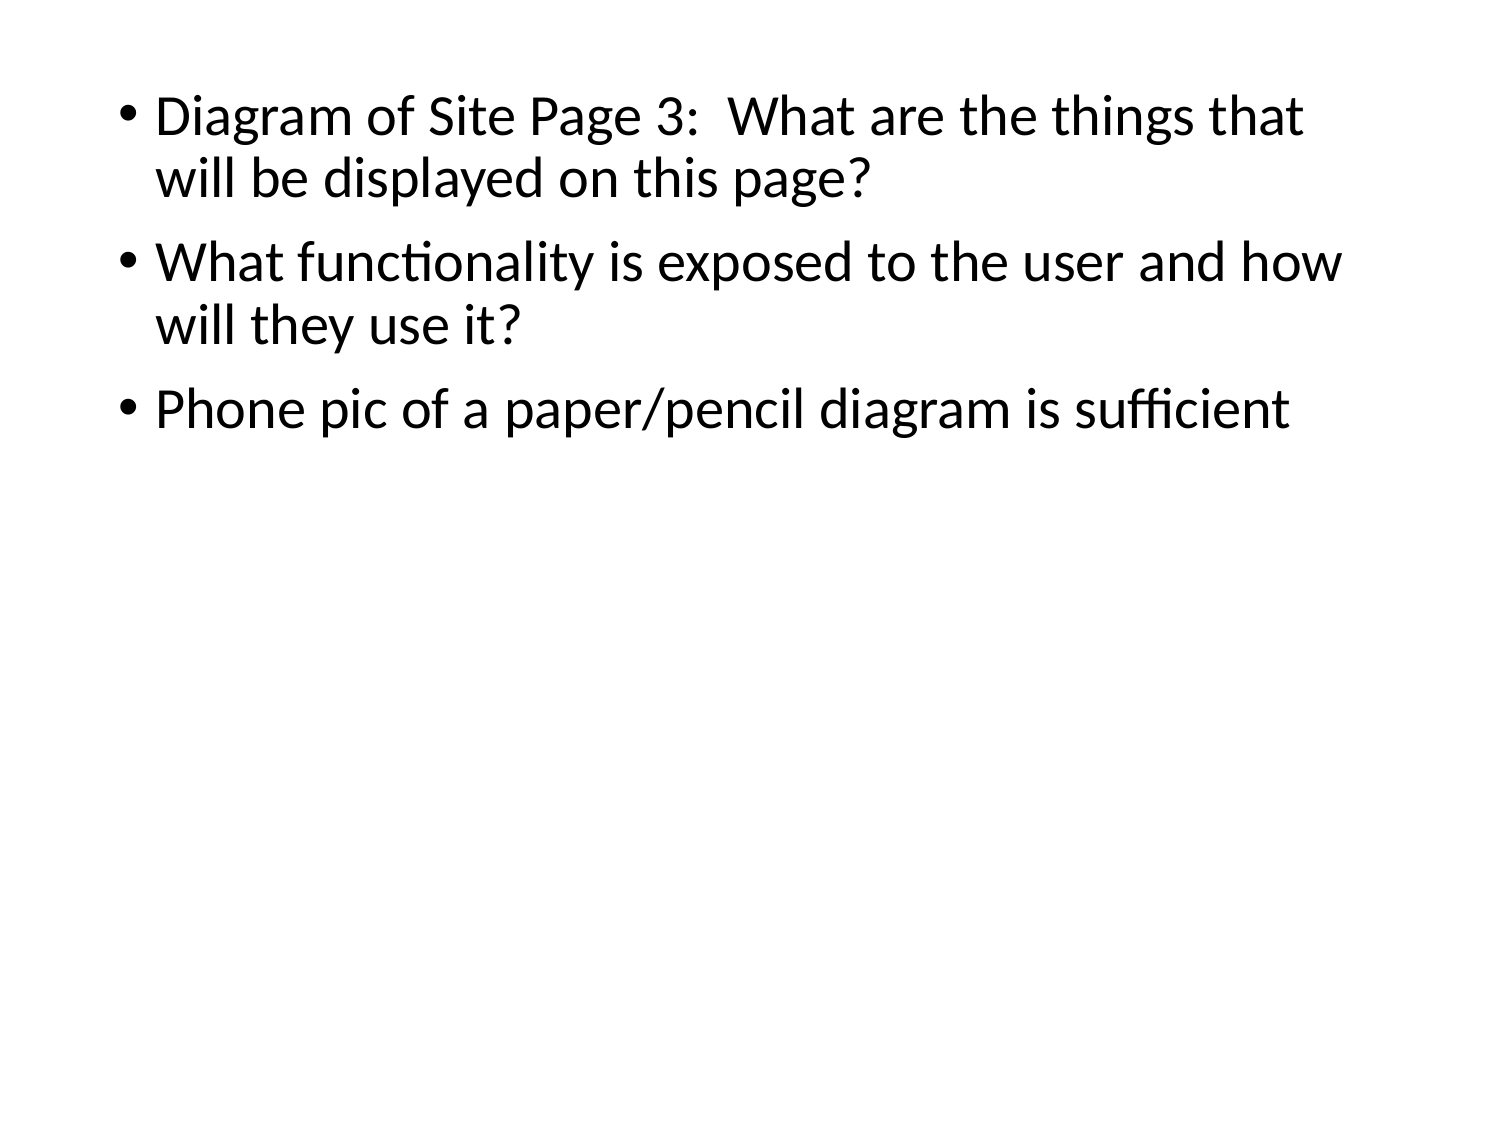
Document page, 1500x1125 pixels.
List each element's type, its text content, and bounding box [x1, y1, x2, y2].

list Diagram of Site Page 3: What are the things that will be displayed on this page? What functionality is exposed to the user and how will they use it? Phone pic of a paper/pencil diagram is sufficient [103, 77, 1397, 1014]
